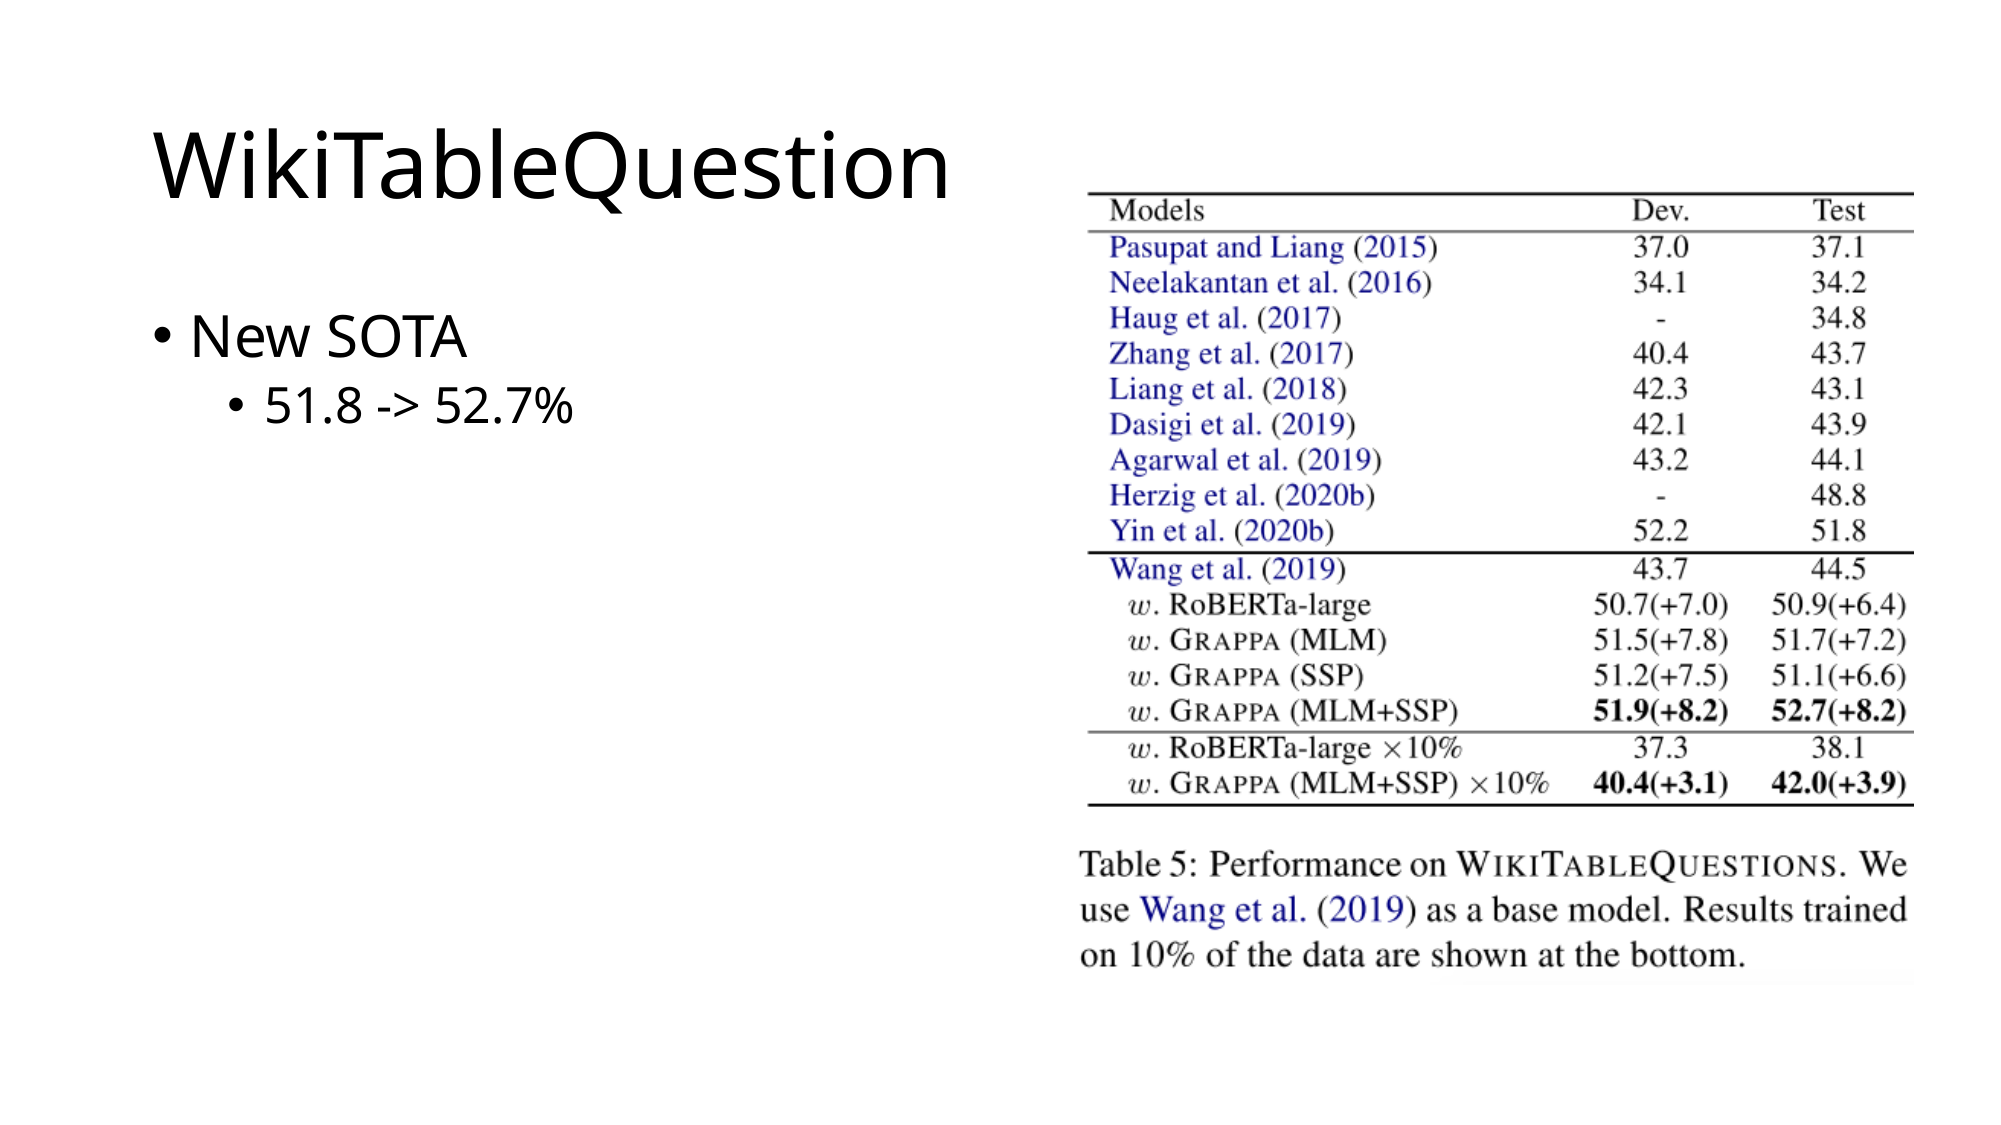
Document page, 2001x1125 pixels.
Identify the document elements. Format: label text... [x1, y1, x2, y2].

picture [1048, 168, 1914, 985]
title WikiTableQuestion [137, 59, 1863, 278]
list New SOTA 51.8 -> 52.7% [137, 299, 1863, 1014]
